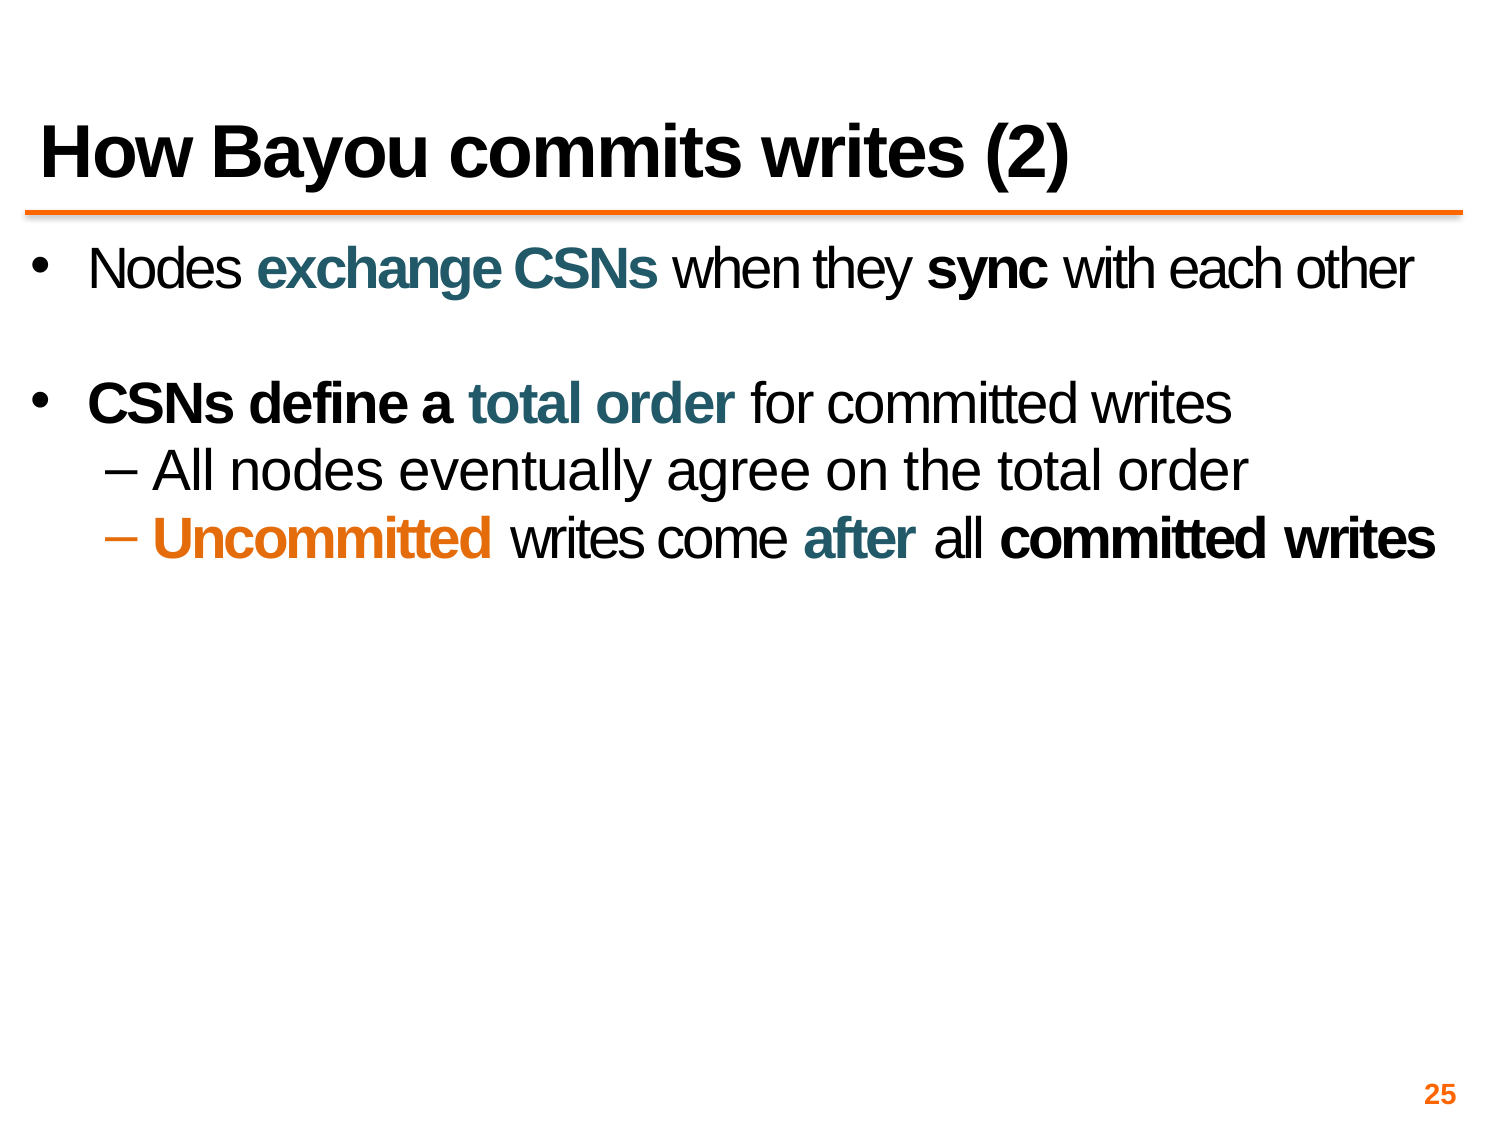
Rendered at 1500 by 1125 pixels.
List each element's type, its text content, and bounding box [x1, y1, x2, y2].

slide_number 25 [1112, 1074, 1463, 1110]
list Nodes exchange CSNs when they sync with each other CSNs define a total order for committed writes All nodes eventually agree on the total order Uncommitted writes come after all committed writes [24, 237, 1463, 796]
title How Bayou commits writes (2) [24, 24, 1463, 201]
